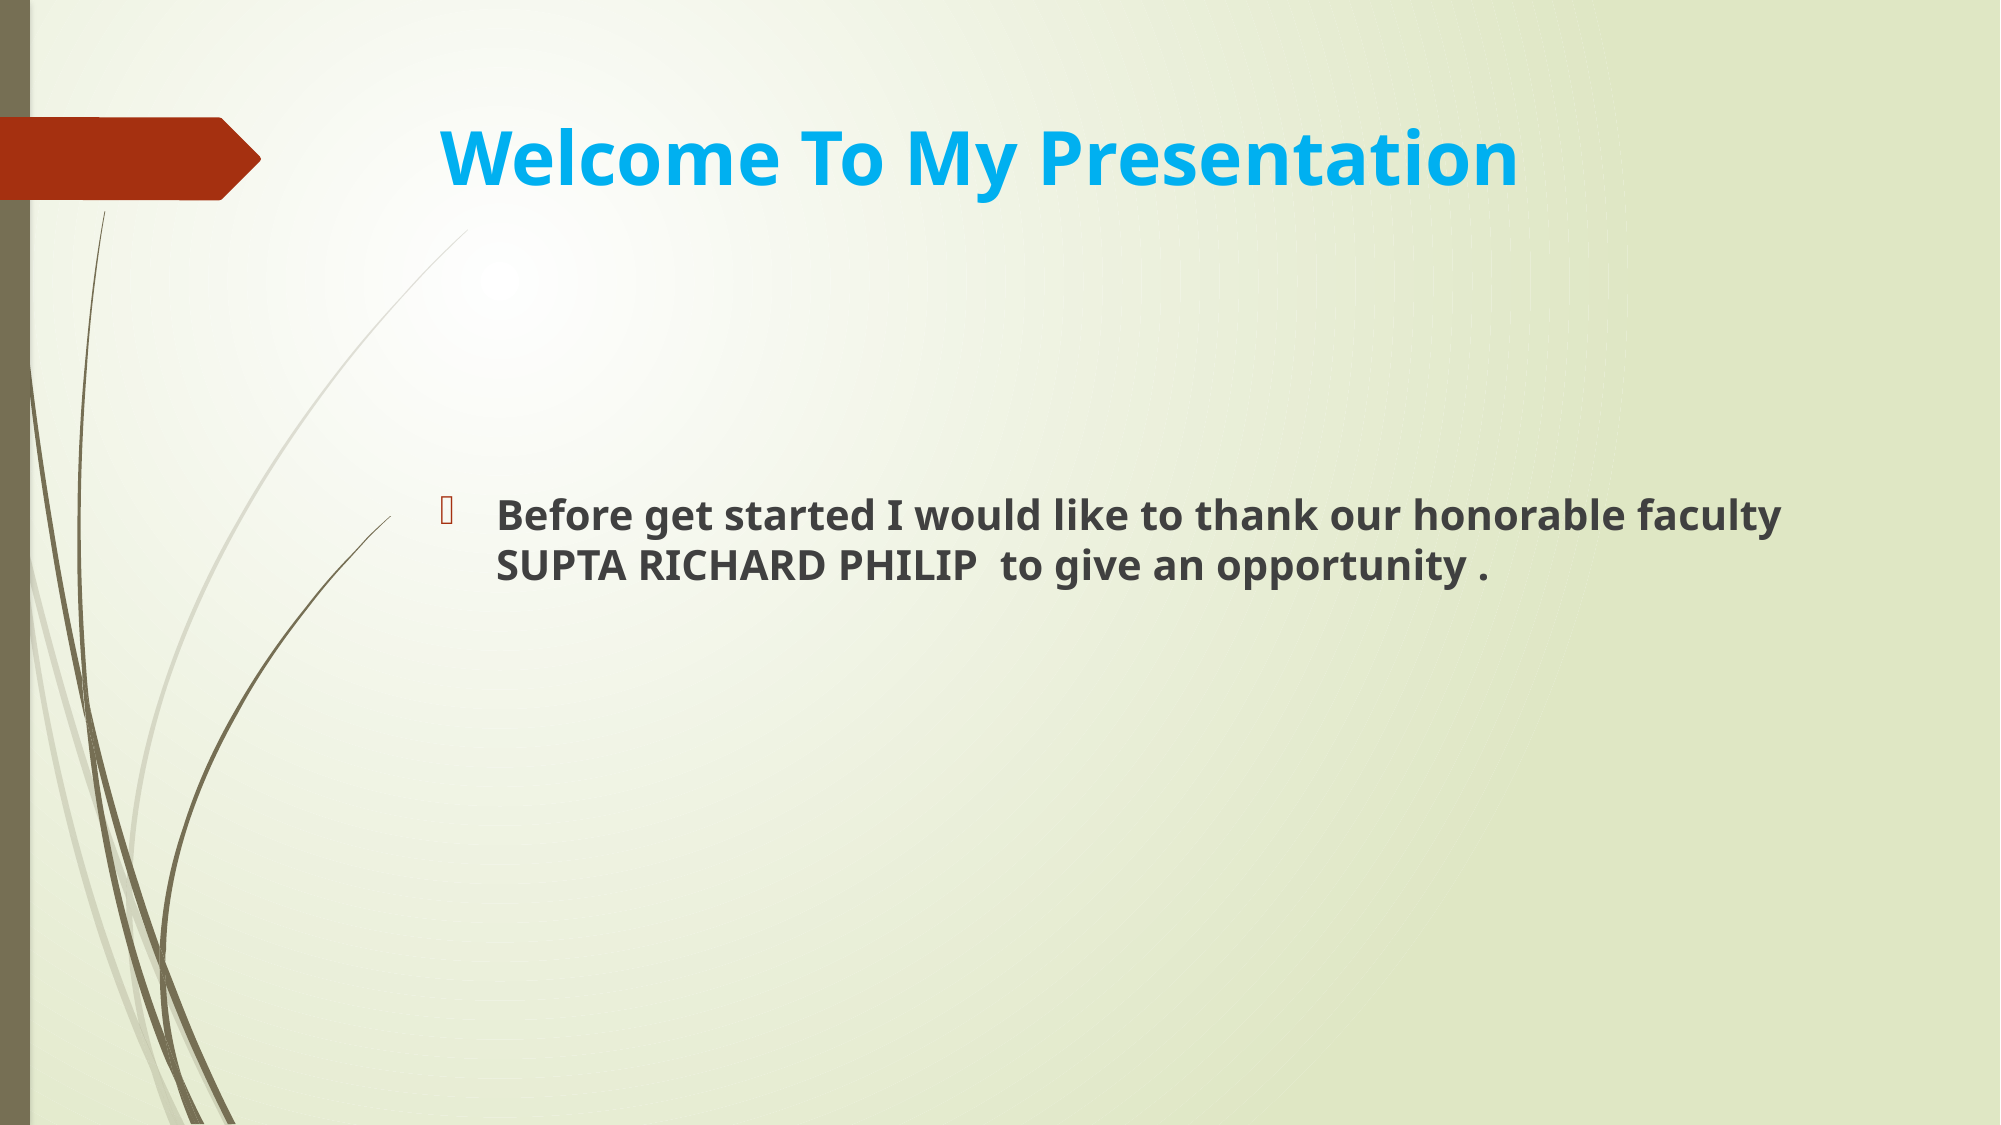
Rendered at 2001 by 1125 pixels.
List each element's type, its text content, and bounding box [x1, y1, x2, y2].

list Before get started I would like to thank our honorable faculty SUPTA RICHARD PHILIP to give an opportunity . [424, 350, 1888, 970]
title Welcome To My Presentation [425, 102, 1888, 313]
